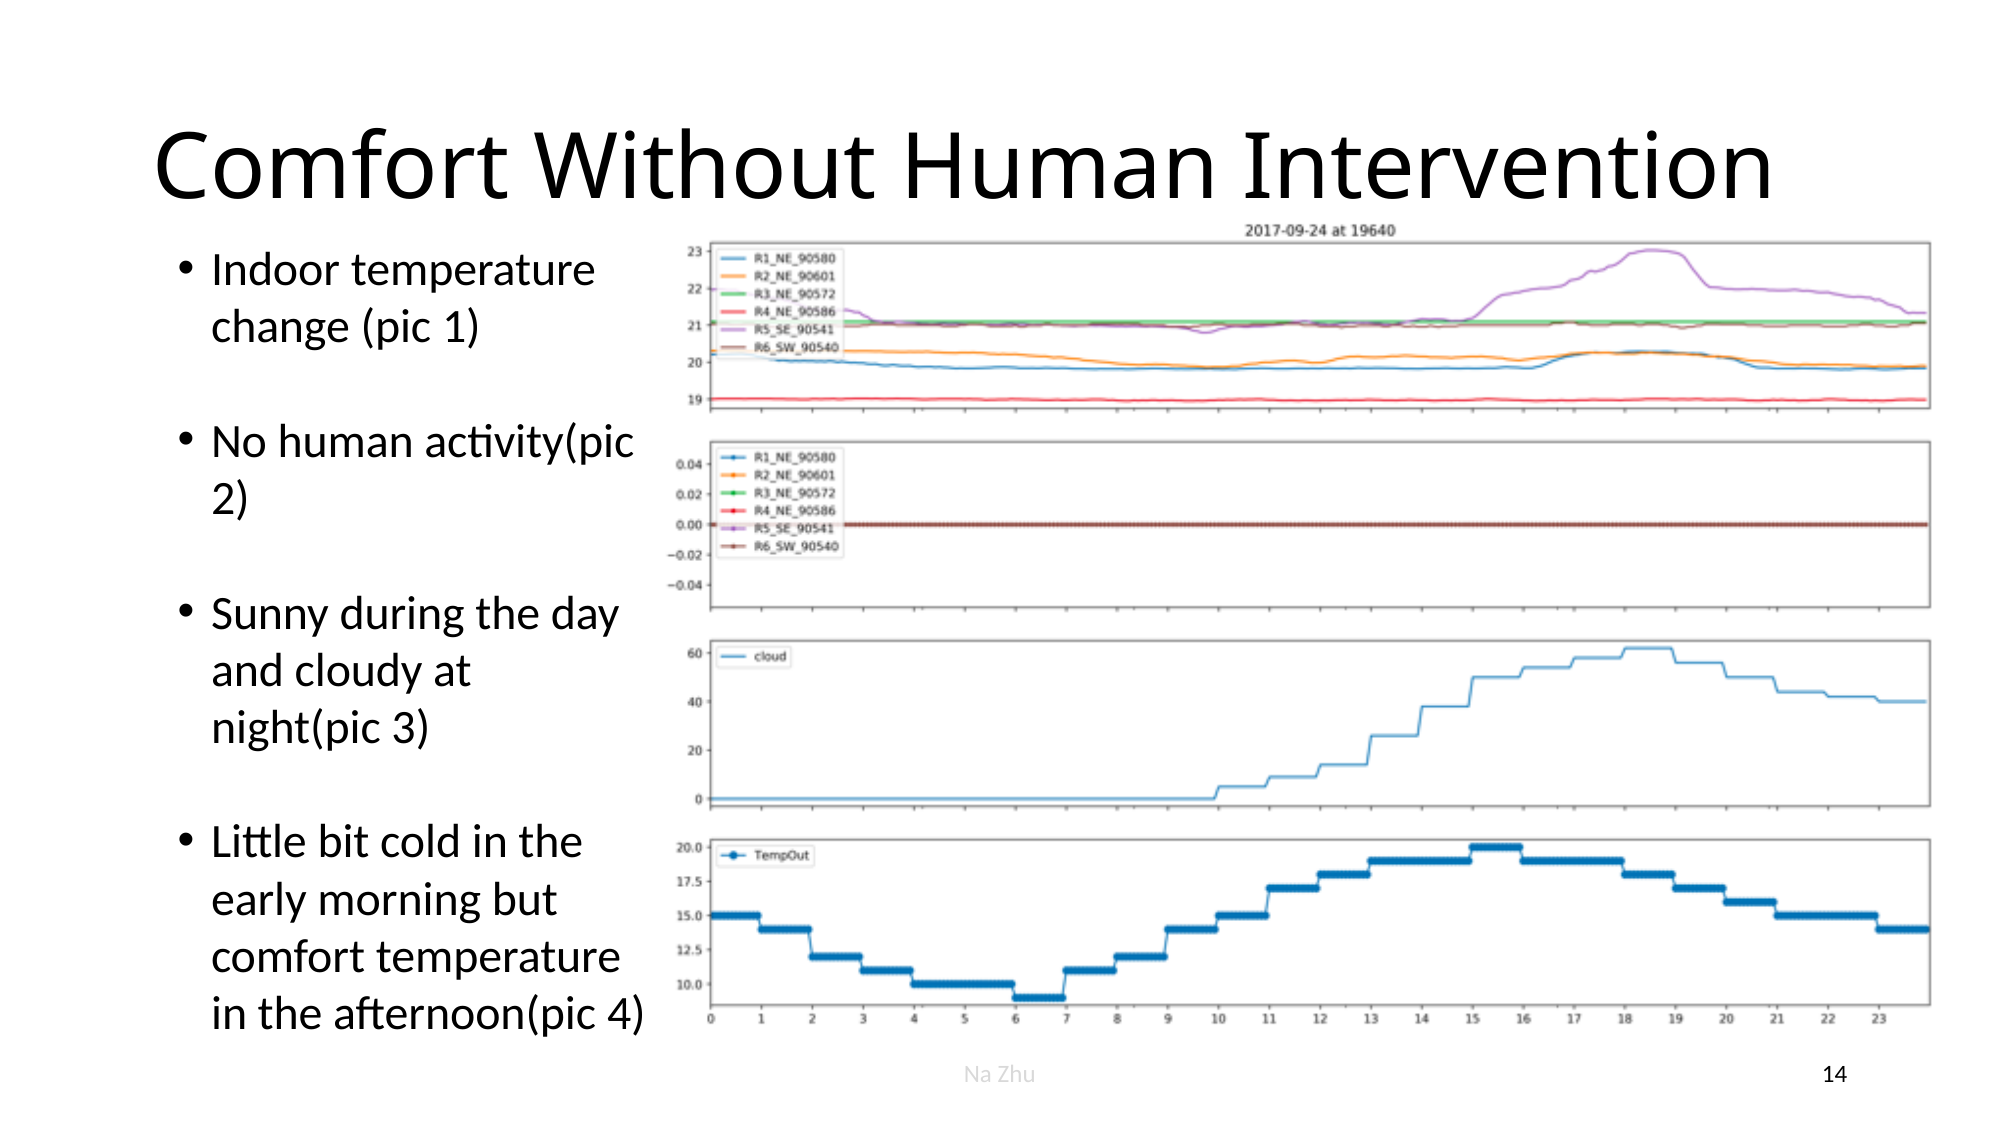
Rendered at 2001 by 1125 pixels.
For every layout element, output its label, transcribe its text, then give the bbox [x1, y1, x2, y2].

picture [655, 205, 1959, 1054]
title Comfort Without Human Intervention [137, 59, 1863, 278]
footer Na Zhu [662, 1054, 1338, 1103]
list Indoor temperature change (pic 1) No human activity(pic 2) Sunny during the day and cloudy at night(pic 3) Little bit cold in the early morning but comfort temperature in the afternoon(pic 4) [162, 230, 662, 1102]
slide_number 14 [1412, 1054, 1863, 1103]
